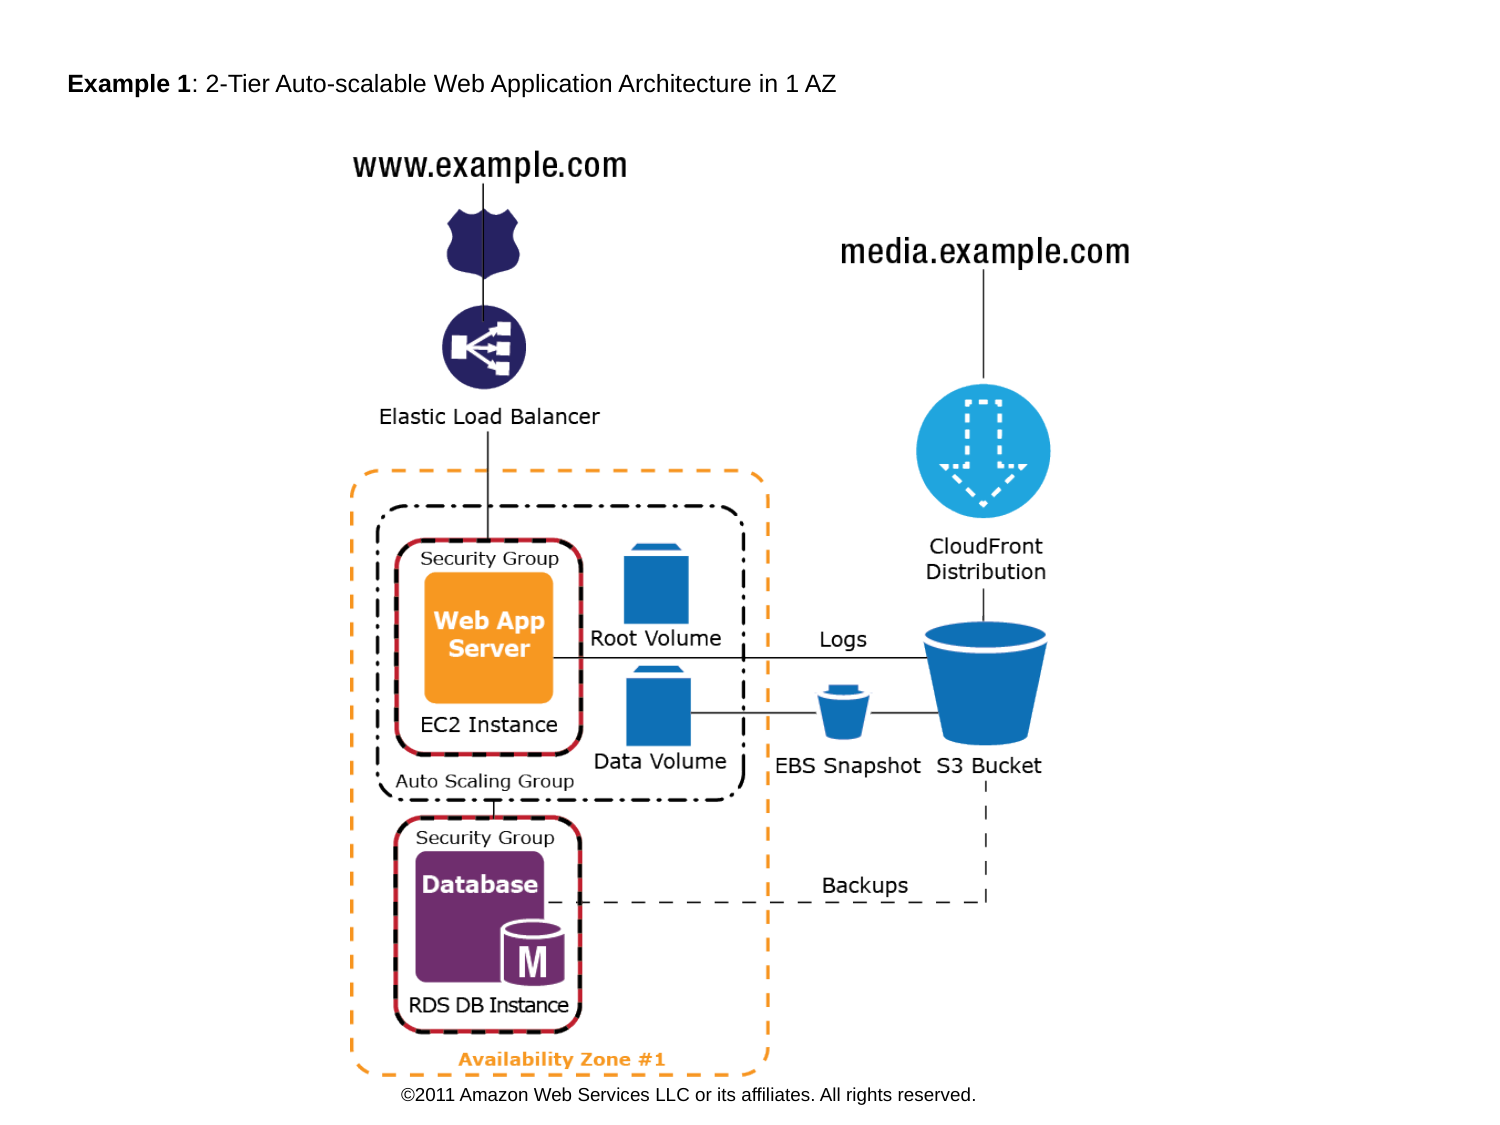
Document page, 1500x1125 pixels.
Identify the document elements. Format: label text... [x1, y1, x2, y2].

text_box Example 1: 2-Tier Auto-scalable Web Application Architecture in 1 AZ [52, 60, 181, 106]
text_box [181, 0, 1459, 1125]
picture [349, 146, 1131, 1077]
